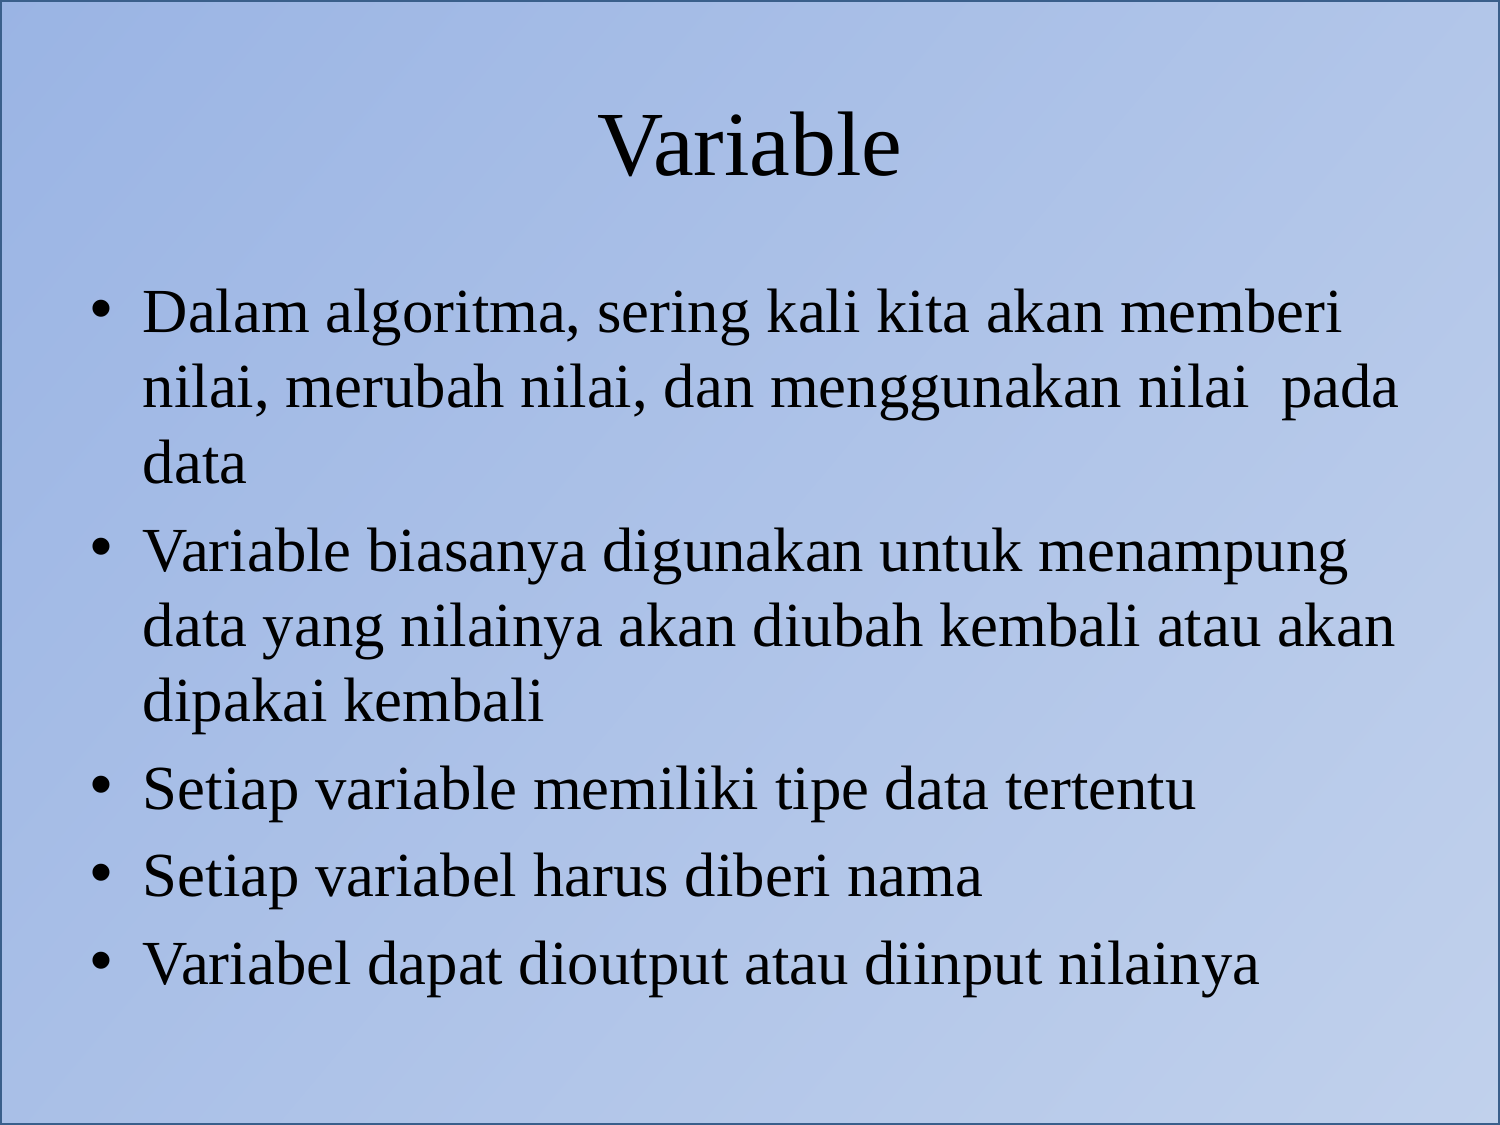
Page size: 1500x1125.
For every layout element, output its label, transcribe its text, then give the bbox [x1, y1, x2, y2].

title Variable [75, 45, 1425, 233]
list Dalam algoritma, sering kali kita akan memberi nilai, merubah nilai, dan menggunakan nilai pada data Variable biasanya digunakan untuk menampung data yang nilainya akan diubah kembali atau akan dipakai kembali Setiap variable memiliki tipe data tertentu Setiap variabel harus diberi nama Variabel dapat dioutput atau diinput nilainya [75, 262, 1425, 1005]
